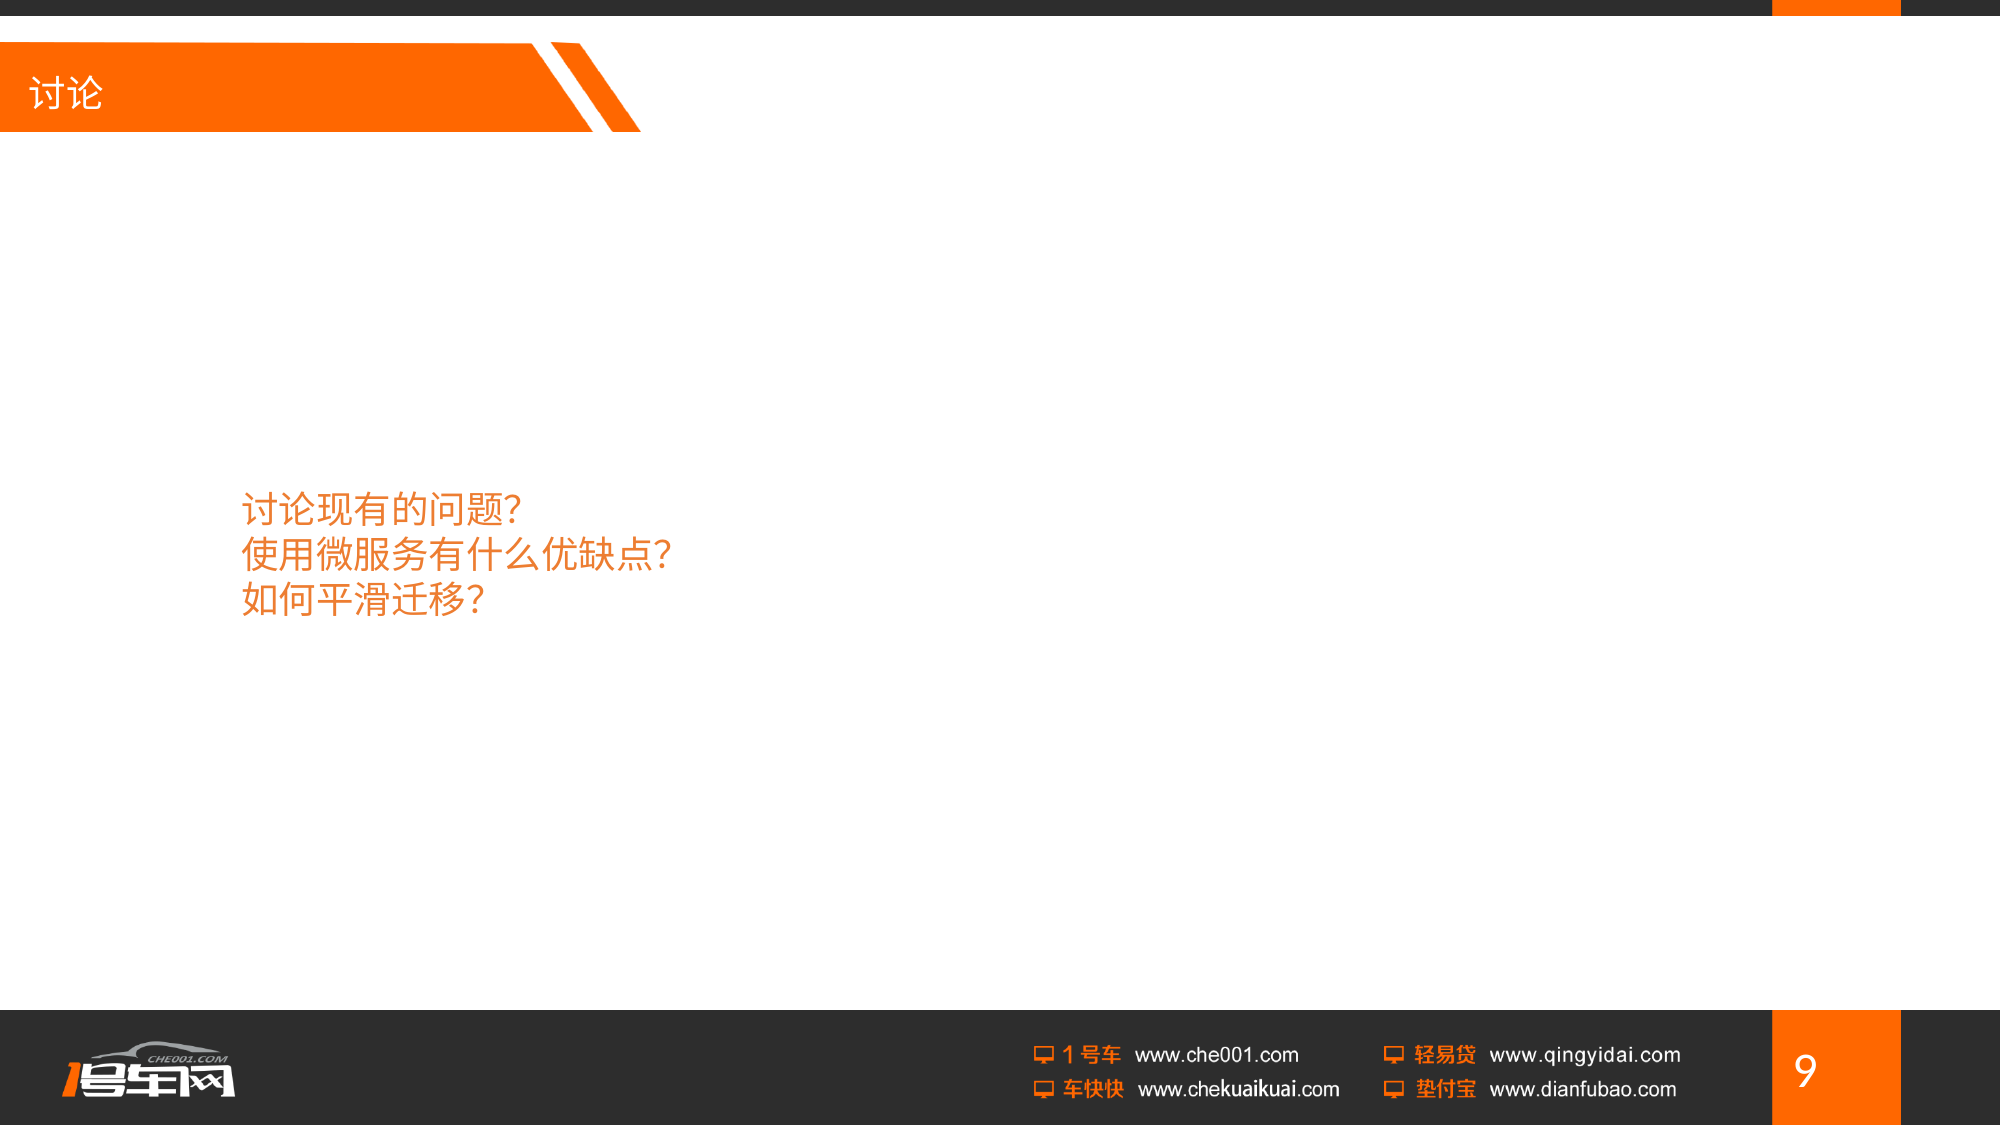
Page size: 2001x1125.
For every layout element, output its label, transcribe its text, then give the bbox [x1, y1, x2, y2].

slide_number 9 [1747, 1012, 1862, 1122]
picture [0, 1010, 2000, 1125]
picture [0, 0, 2000, 16]
text_box 讨论现有的问题？ 使用微服务有什么优缺点？ 如何平滑迁移？ [226, 478, 707, 629]
picture [0, 42, 641, 132]
title 讨论 [13, 54, 562, 132]
